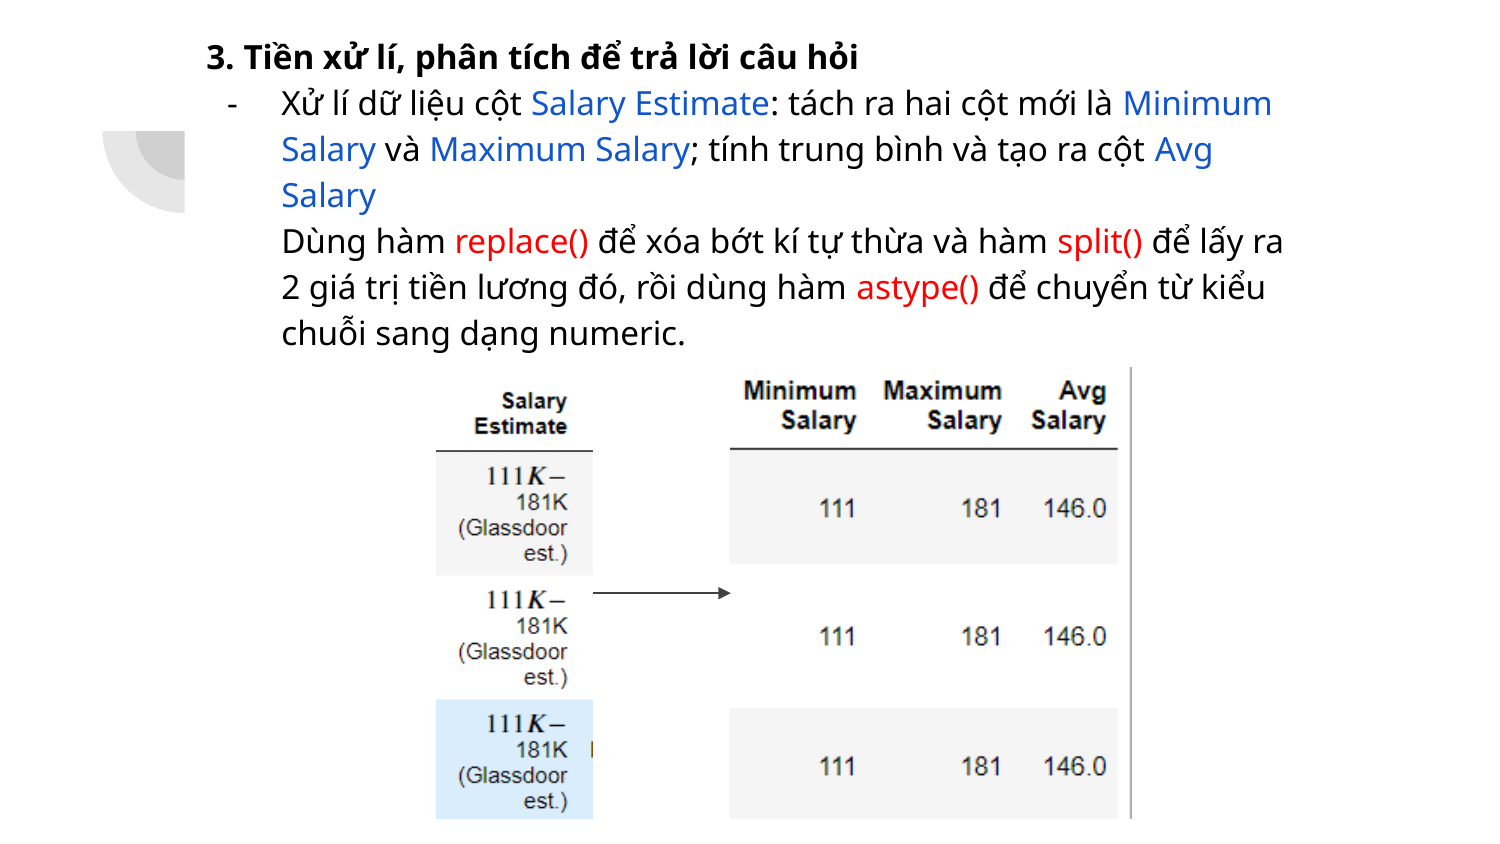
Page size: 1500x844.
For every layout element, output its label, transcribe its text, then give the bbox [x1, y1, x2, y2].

picture [435, 367, 593, 819]
text_box 3. Tiền xử lí, phân tích để trả lời câu hỏi Xử lí dữ liệu cột Salary Estimate: tách ra hai cột mới là Minimum Salary và Maximum Salary; tính trung bình và tạo ra cột Avg Salary Dùng hàm replace() để xóa bớt kí tự thừa và hàm split() để lấy ra 2 giá trị tiền lương đó, rồi dùng hàm astype() để chuyển từ kiểu chuỗi sang dạng numeric. [191, 45, 1309, 343]
picture [730, 367, 1132, 819]
